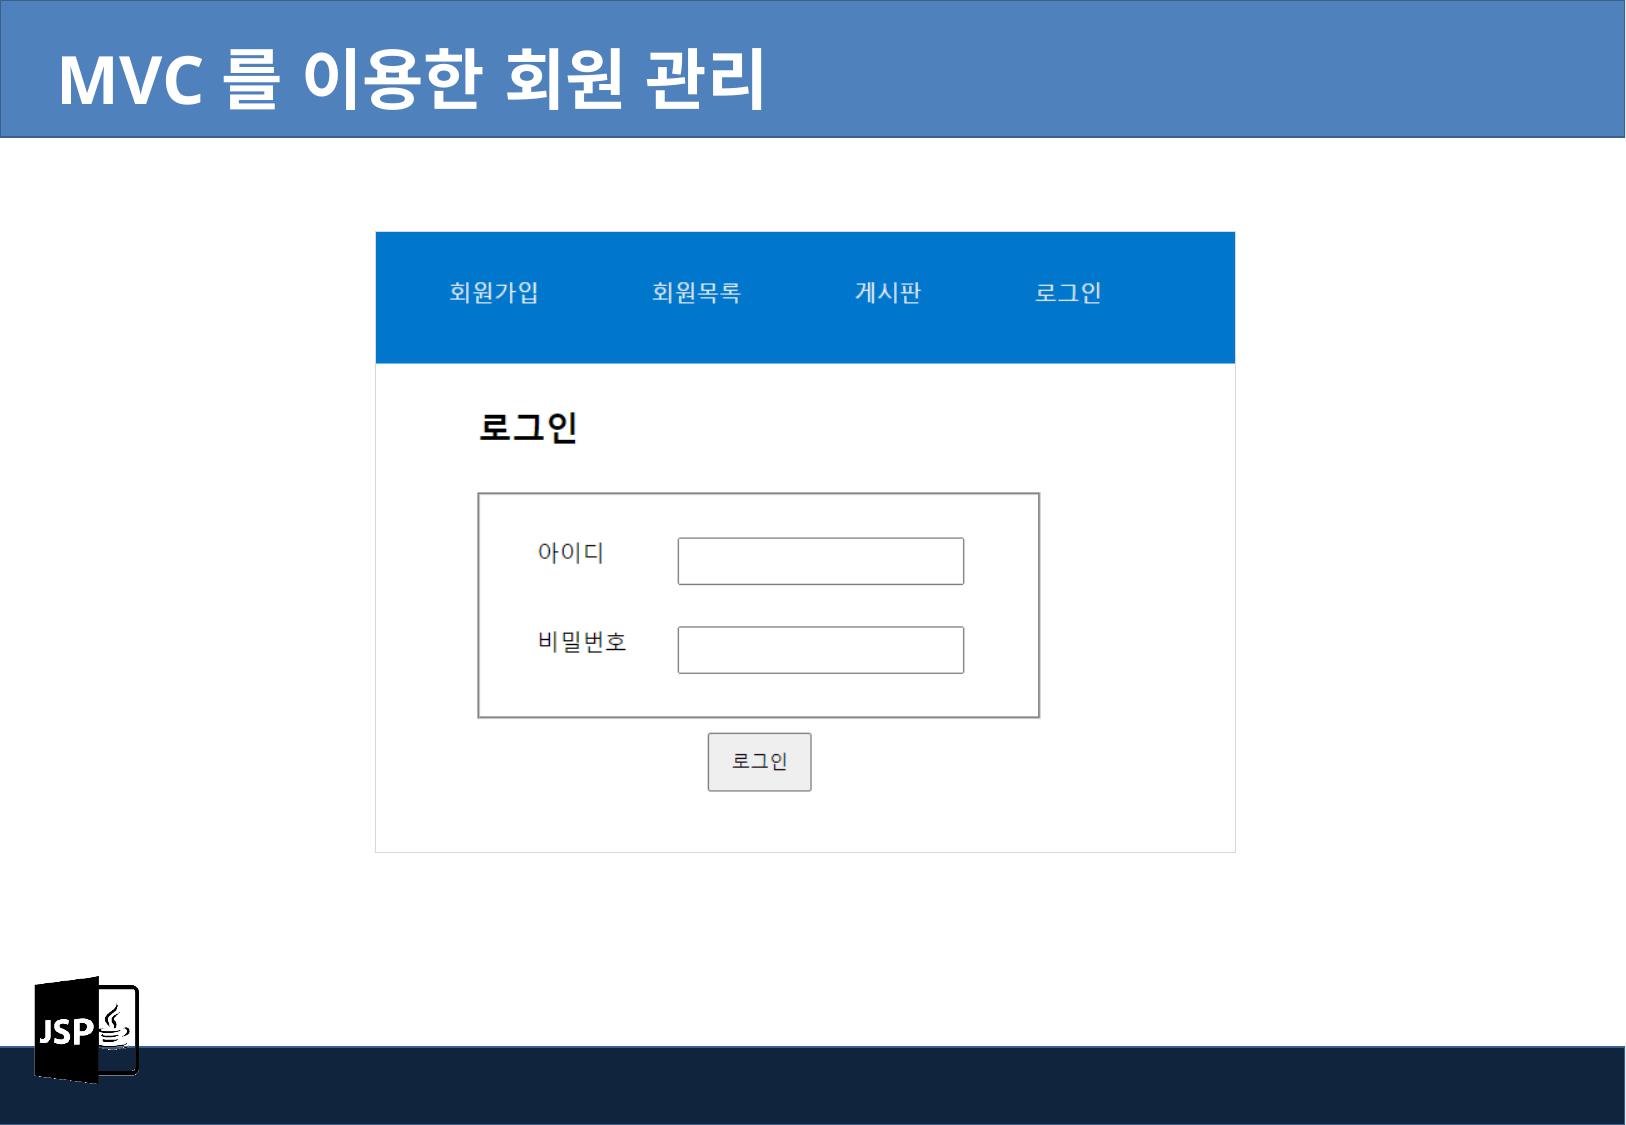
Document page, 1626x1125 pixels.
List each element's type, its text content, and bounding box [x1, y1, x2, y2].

text_box [0, 0, 834, 138]
picture [375, 231, 1236, 854]
text_box MVC를 이용한 회원 관리 [24, 7, 859, 148]
picture [32, 976, 141, 1084]
